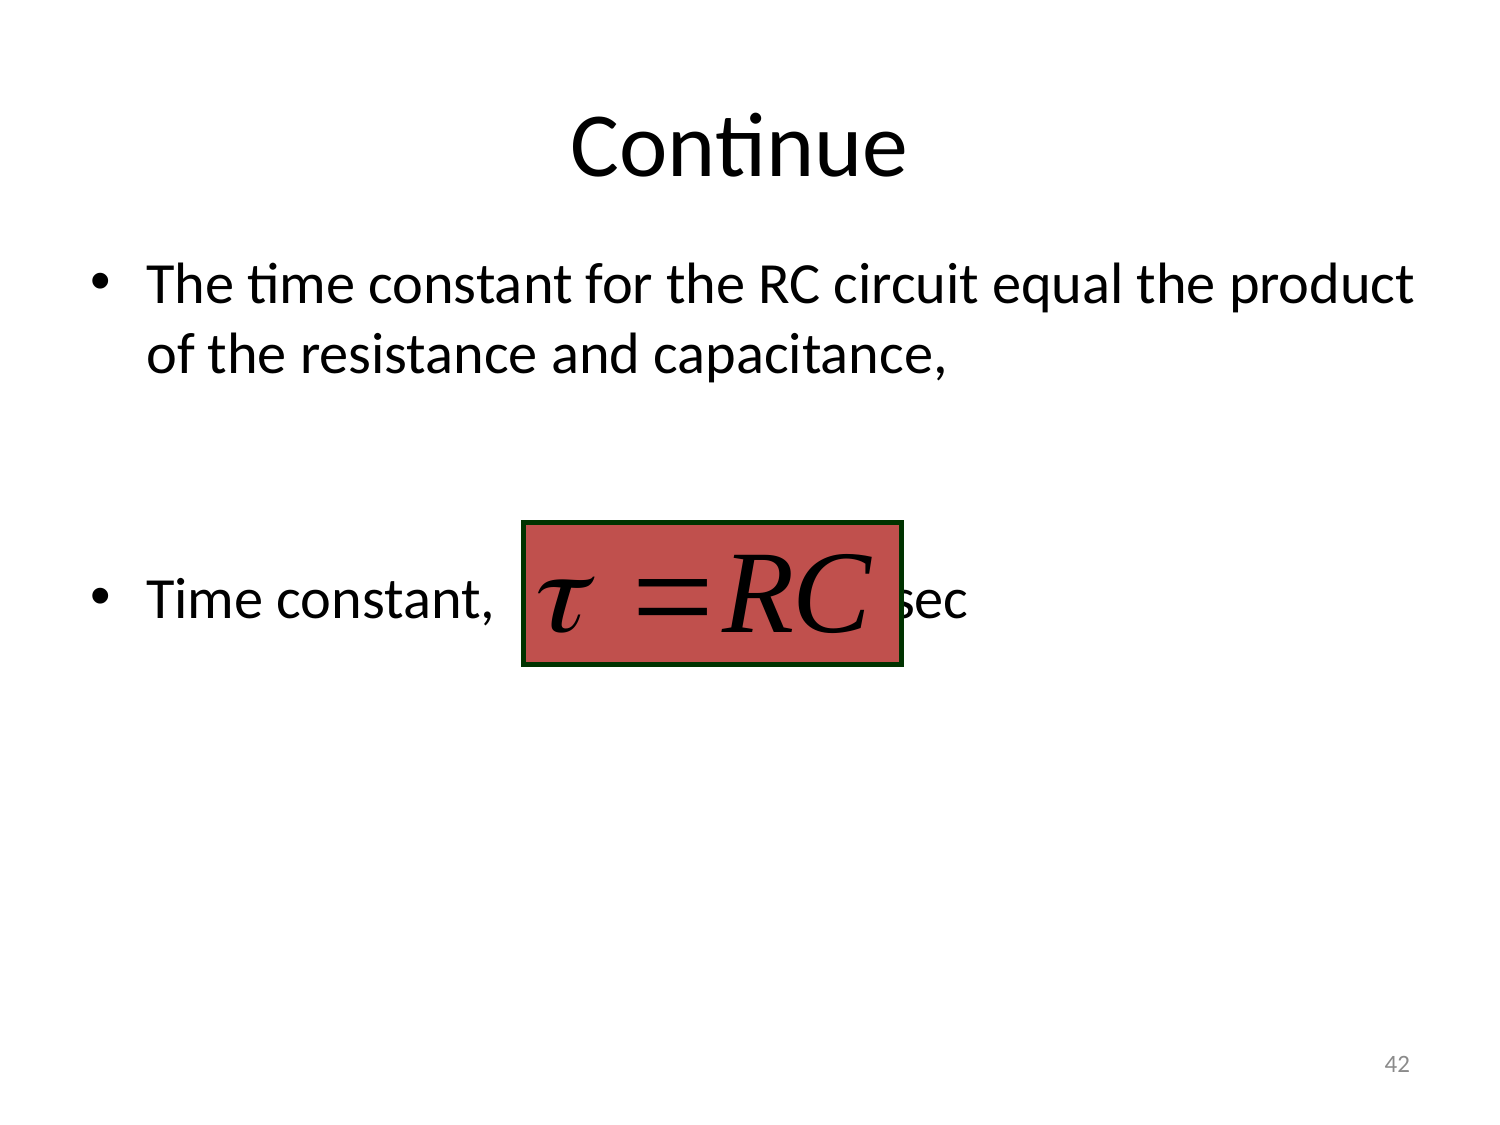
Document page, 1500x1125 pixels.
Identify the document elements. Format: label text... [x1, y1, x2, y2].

list The time constant for the RC circuit equal the product of the resistance and capacitance, Time constant, sec [75, 237, 1438, 1006]
slide_number 42 [1074, 1025, 1425, 1100]
title Continue [75, 45, 1425, 234]
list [525, 524, 900, 663]
